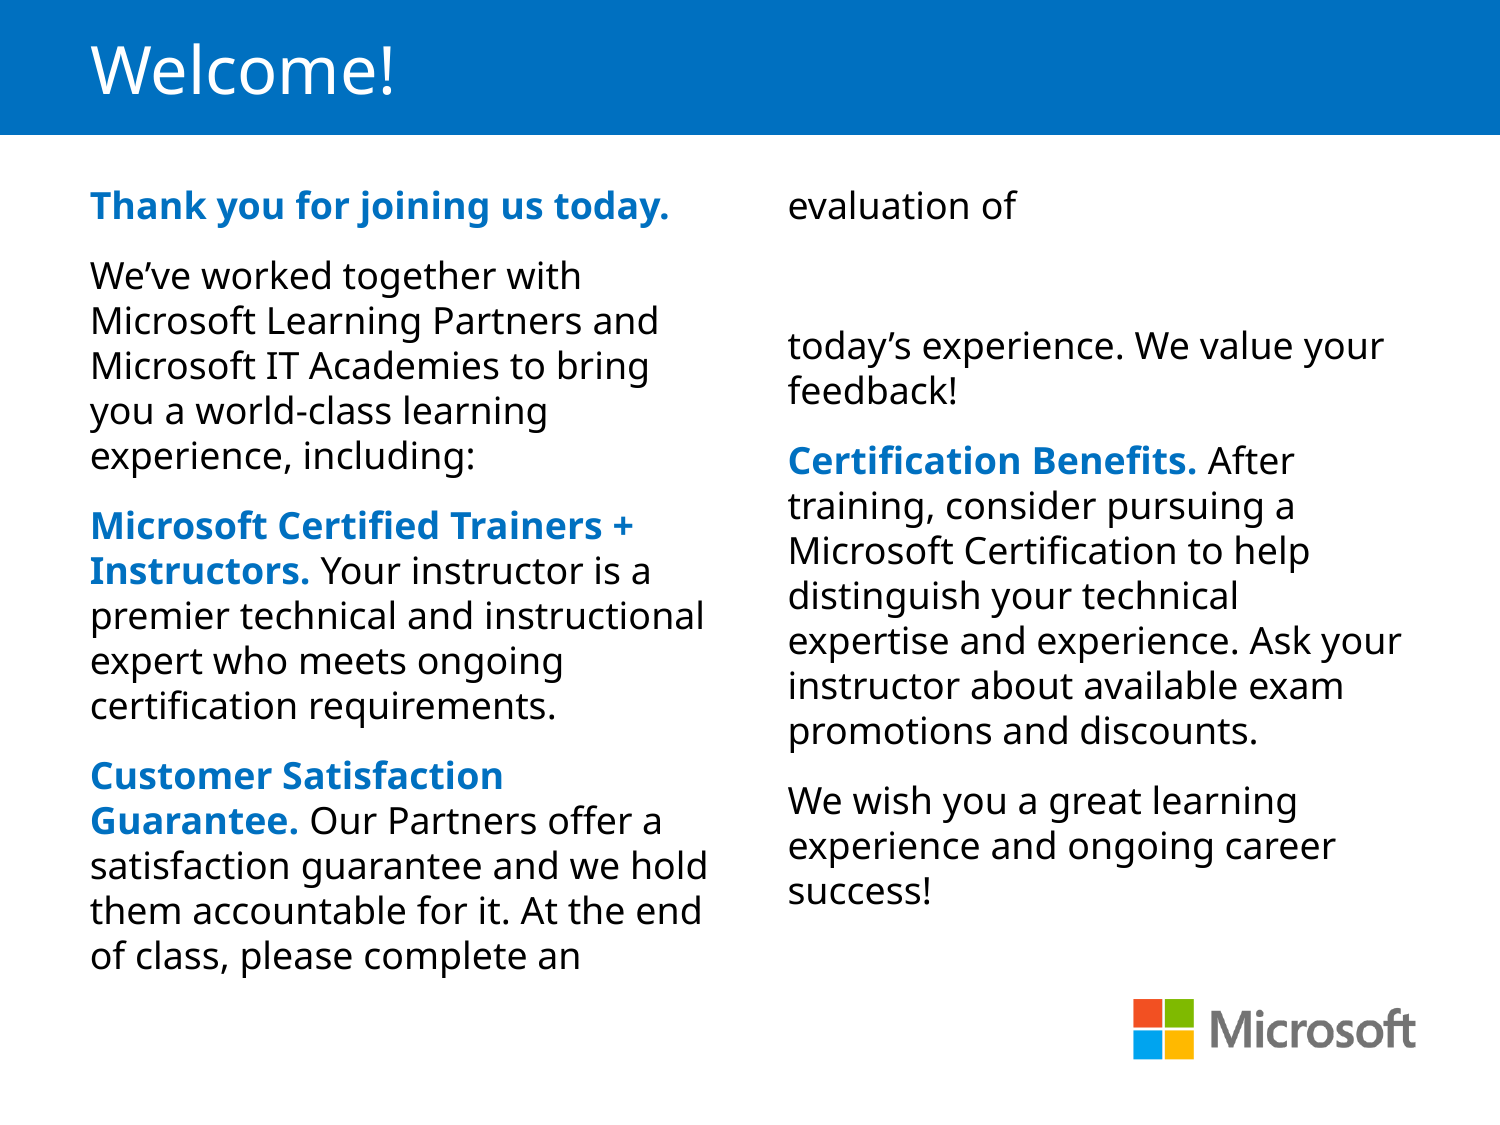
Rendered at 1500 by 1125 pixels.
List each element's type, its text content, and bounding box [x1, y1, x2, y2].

text_box Thank you for joining us today. We’ve worked together with Microsoft Learning Partners and Microsoft IT Academies to bring you a world-class learning experience, including: Microsoft Certified Trainers + Instructors. Your instructor is a premier technical and instructional expert who meets ongoing certification requirements. Customer Satisfaction Guarantee. Our Partners offer a satisfaction guarantee and we hold them accountable for it. At the end of class, please complete an evaluation of today’s experience. We value your feedback! Certification Benefits. After training, consider pursuing a Microsoft Certification to help distinguish your technical expertise and experience. Ask your instructor about available exam promotions and discounts. We wish you a great learning experience and ongoing career success! [74, 174, 1425, 1013]
picture [1093, 962, 1455, 1096]
title Welcome! [75, 0, 1425, 135]
